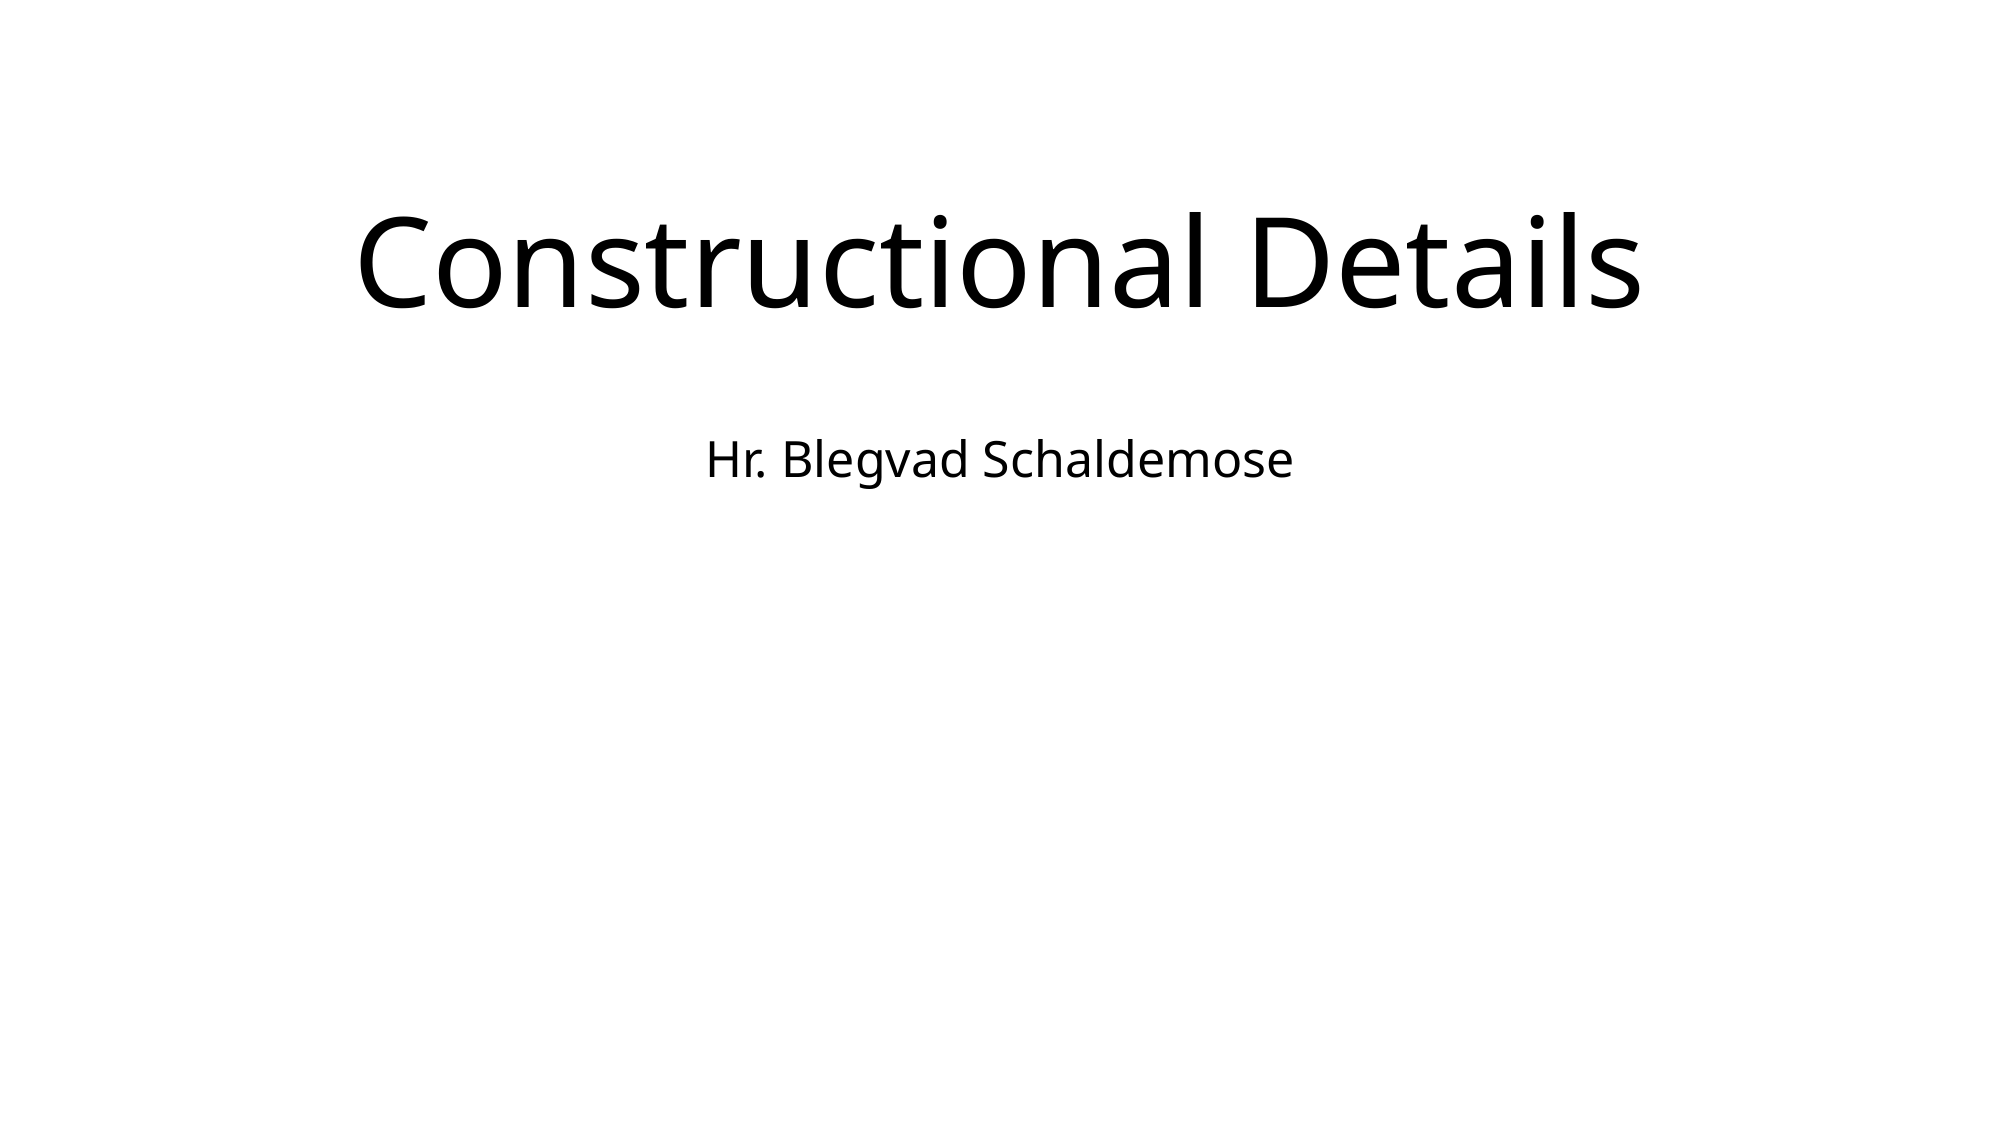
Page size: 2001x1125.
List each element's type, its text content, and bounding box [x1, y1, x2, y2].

title Constructional Details [249, 119, 1750, 343]
subtitle Hr. Blegvad Schaldemose [249, 426, 1750, 699]
